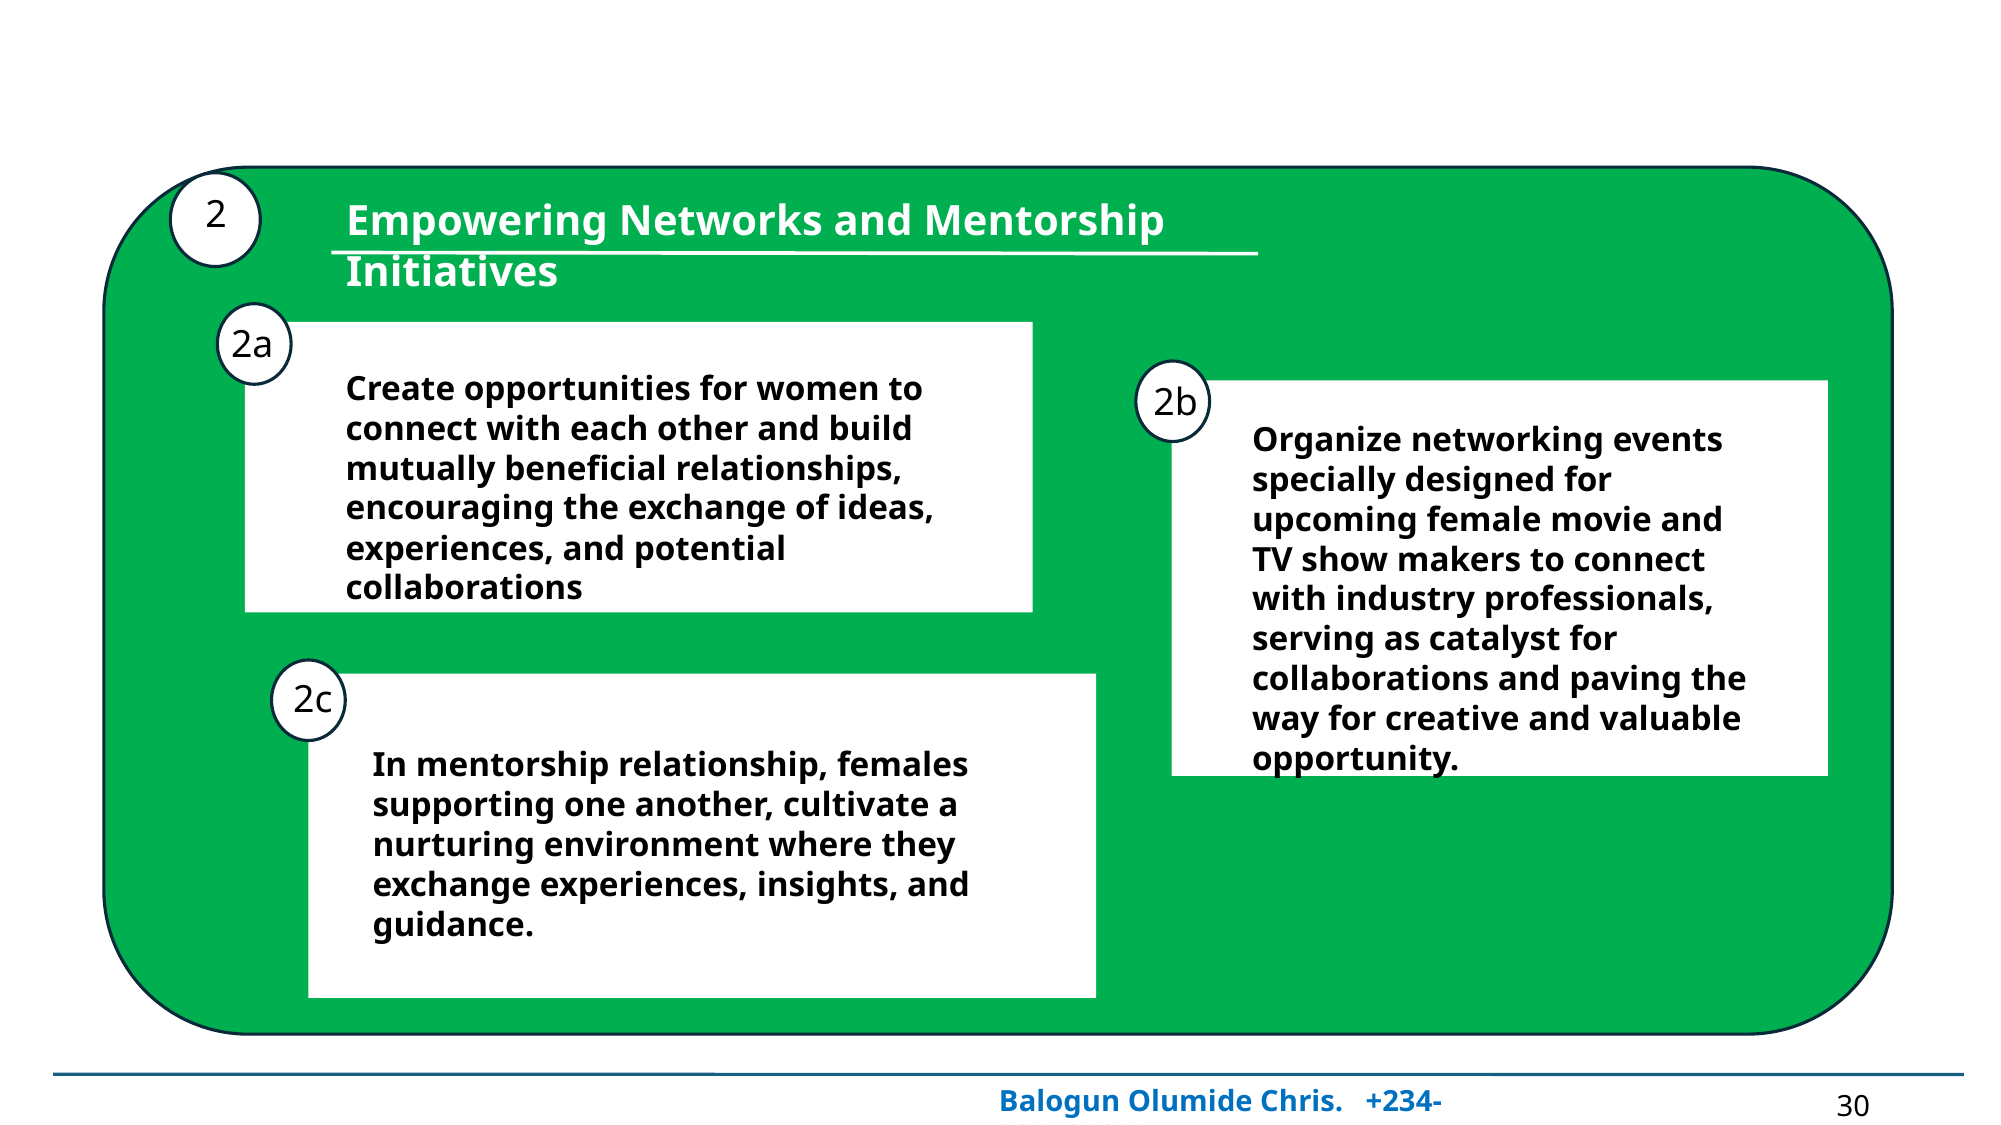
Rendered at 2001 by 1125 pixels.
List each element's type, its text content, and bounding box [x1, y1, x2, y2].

text_box [229, 302, 280, 312]
text_box [226, 373, 282, 386]
text_box Empowering Networks and Mentorship Initiatives [331, 186, 1302, 302]
text_box [269, 674, 278, 726]
text_box [102, 165, 1894, 1036]
text_box 2c [278, 667, 366, 728]
text_box [284, 658, 332, 667]
text_box [1147, 359, 1199, 370]
text_box [168, 171, 262, 269]
text_box Balogun Olumide Chris. +234-8065060691 [984, 1075, 1597, 1125]
text_box [1170, 379, 1829, 777]
text_box Organize networking events specially designed for upcoming female movie and TV show makers to connect with industry professionals, serving as catalyst for collaborations and paving the way for creative and valuable opportunity. [1237, 410, 1788, 785]
text_box [1145, 431, 1200, 444]
text_box [307, 672, 1098, 999]
text_box [1134, 383, 1138, 420]
text_box [243, 320, 1034, 614]
text_box 2b [1138, 370, 1226, 431]
text_box 2a [216, 312, 304, 373]
text_box 30 [1821, 1079, 1893, 1125]
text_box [330, 251, 1259, 255]
text_box 2 [190, 182, 240, 243]
text_box [279, 728, 338, 743]
text_box In mentorship relationship, females supporting one another, cultivate a nurturing environment where they exchange experiences, insights, and guidance. [357, 735, 1047, 951]
text_box Create opportunities for women to connect with each other and build mutually beneficial relationships, encouraging the exchange of ideas, experiences, and potential collaborations [330, 359, 986, 614]
